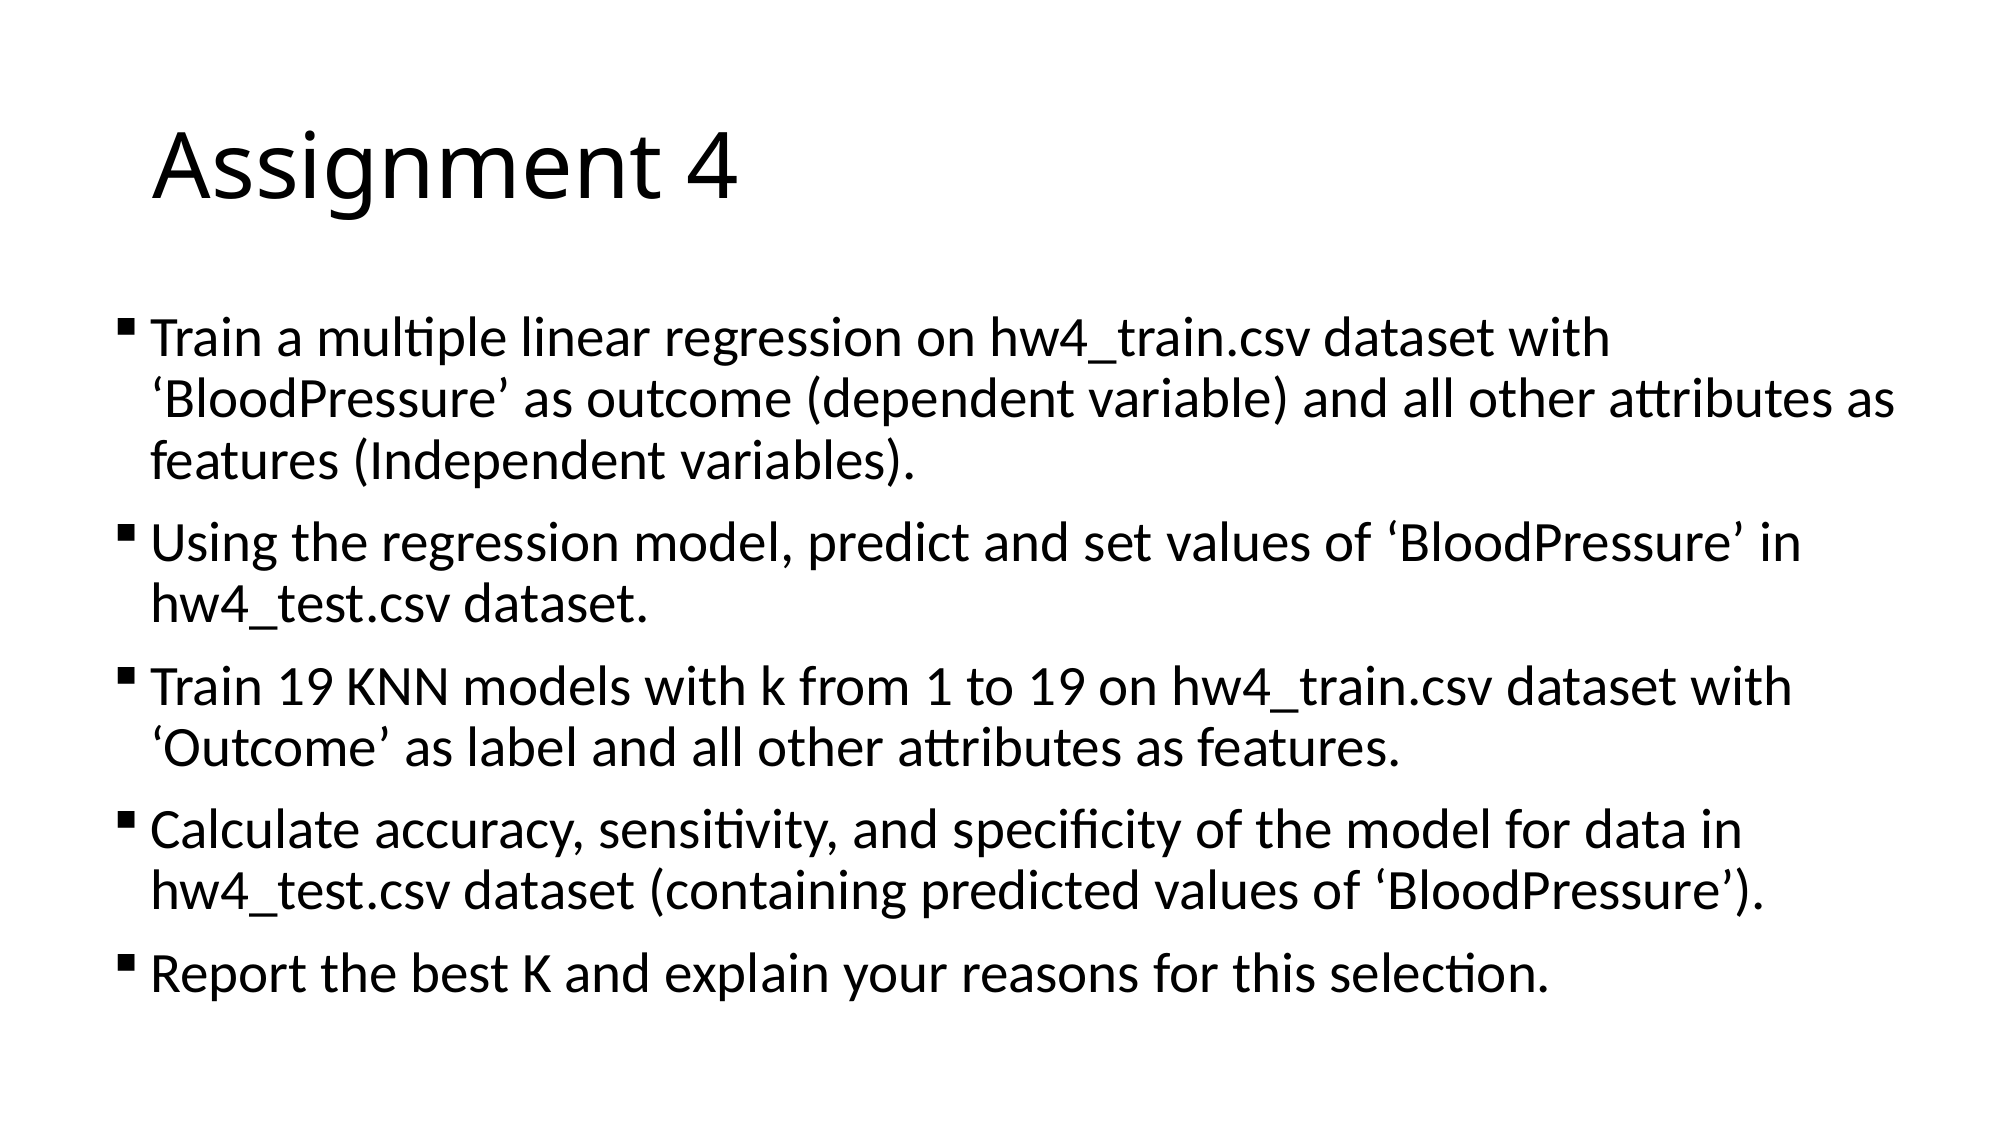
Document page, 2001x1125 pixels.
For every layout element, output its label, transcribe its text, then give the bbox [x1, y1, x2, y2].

title Assignment 4 [137, 59, 1863, 278]
list Train a multiple linear regression on hw4_train.csv dataset with ‘BloodPressure’ as outcome (dependent variable) and all other attributes as features (Independent variables). Using the regression model, predict and set values of ‘BloodPressure’ in hw4_test.csv dataset. Train 19 KNN models with k from 1 to 19 on hw4_train.csv dataset with ‘Outcome’ as label and all other attributes as features. Calculate accuracy, sensitivity, and specificity of the model for data in hw4_test.csv dataset (containing predicted values of ‘BloodPressure’). Report the best K and explain your reasons for this selection. [98, 299, 1942, 1014]
